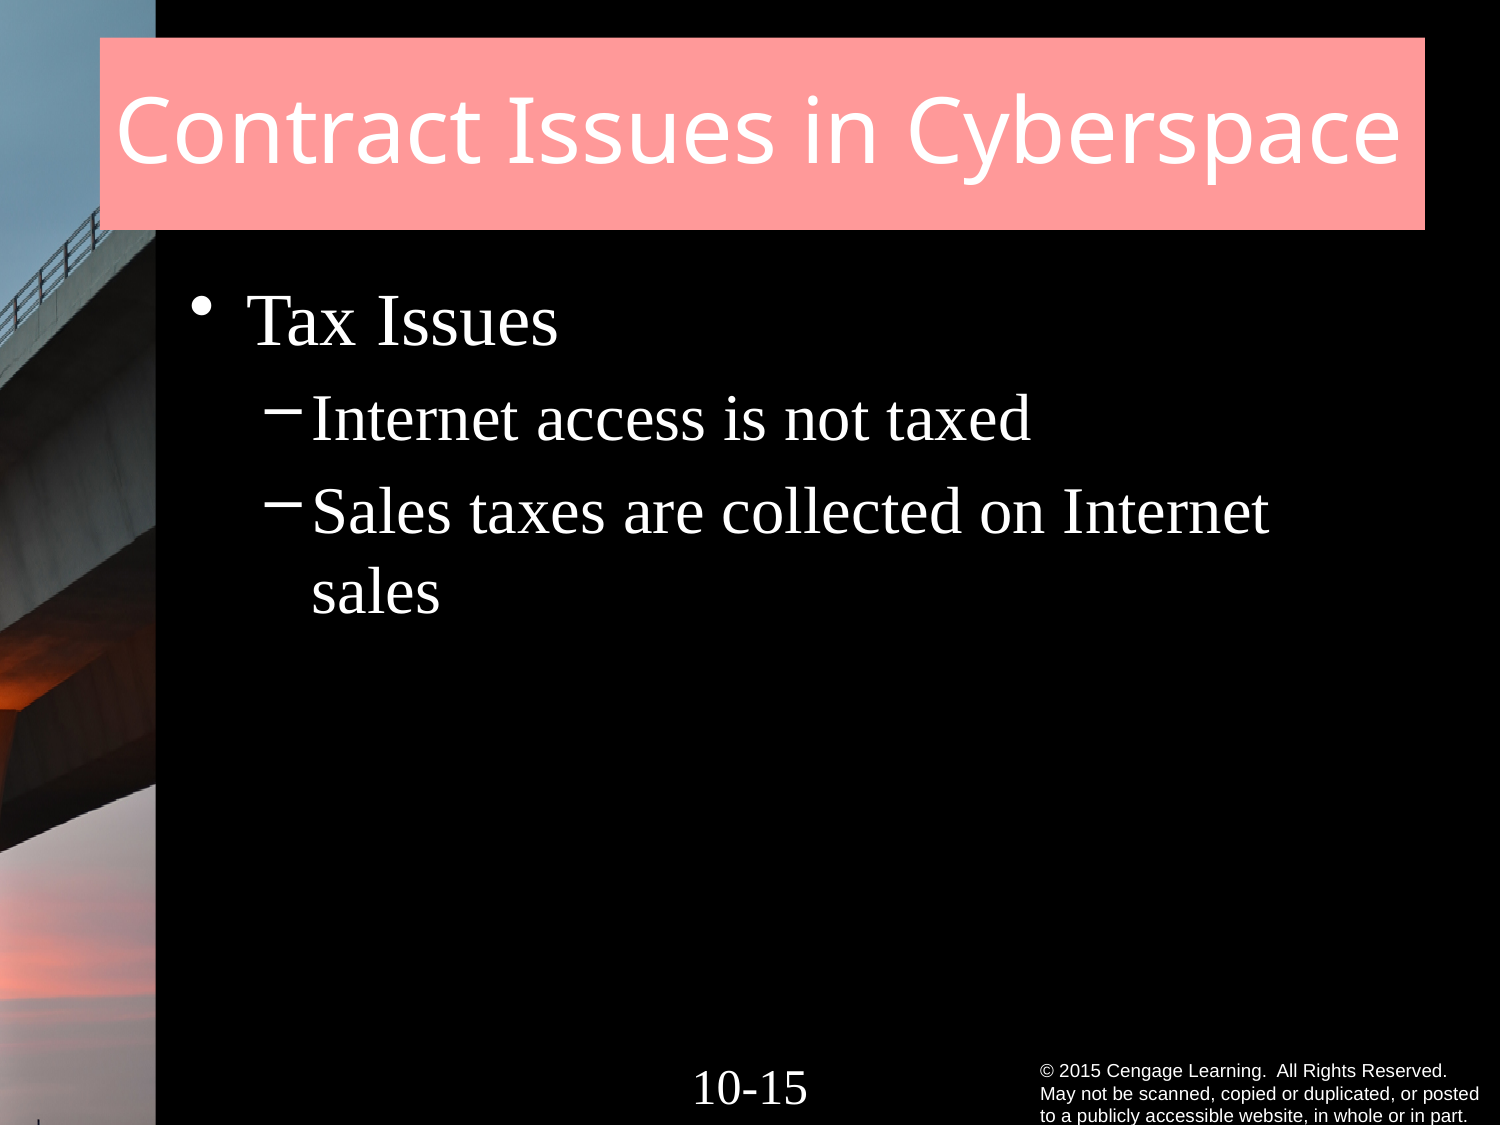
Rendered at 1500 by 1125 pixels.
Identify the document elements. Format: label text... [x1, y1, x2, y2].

picture [0, 0, 155, 1125]
slide_number 10-14 [574, 1046, 926, 1125]
title Contract Issues in Cyberspace [99, 37, 1426, 231]
list Tax Issues Internet access is not taxed Sales taxes are collected on Internet sales [174, 262, 1425, 1005]
